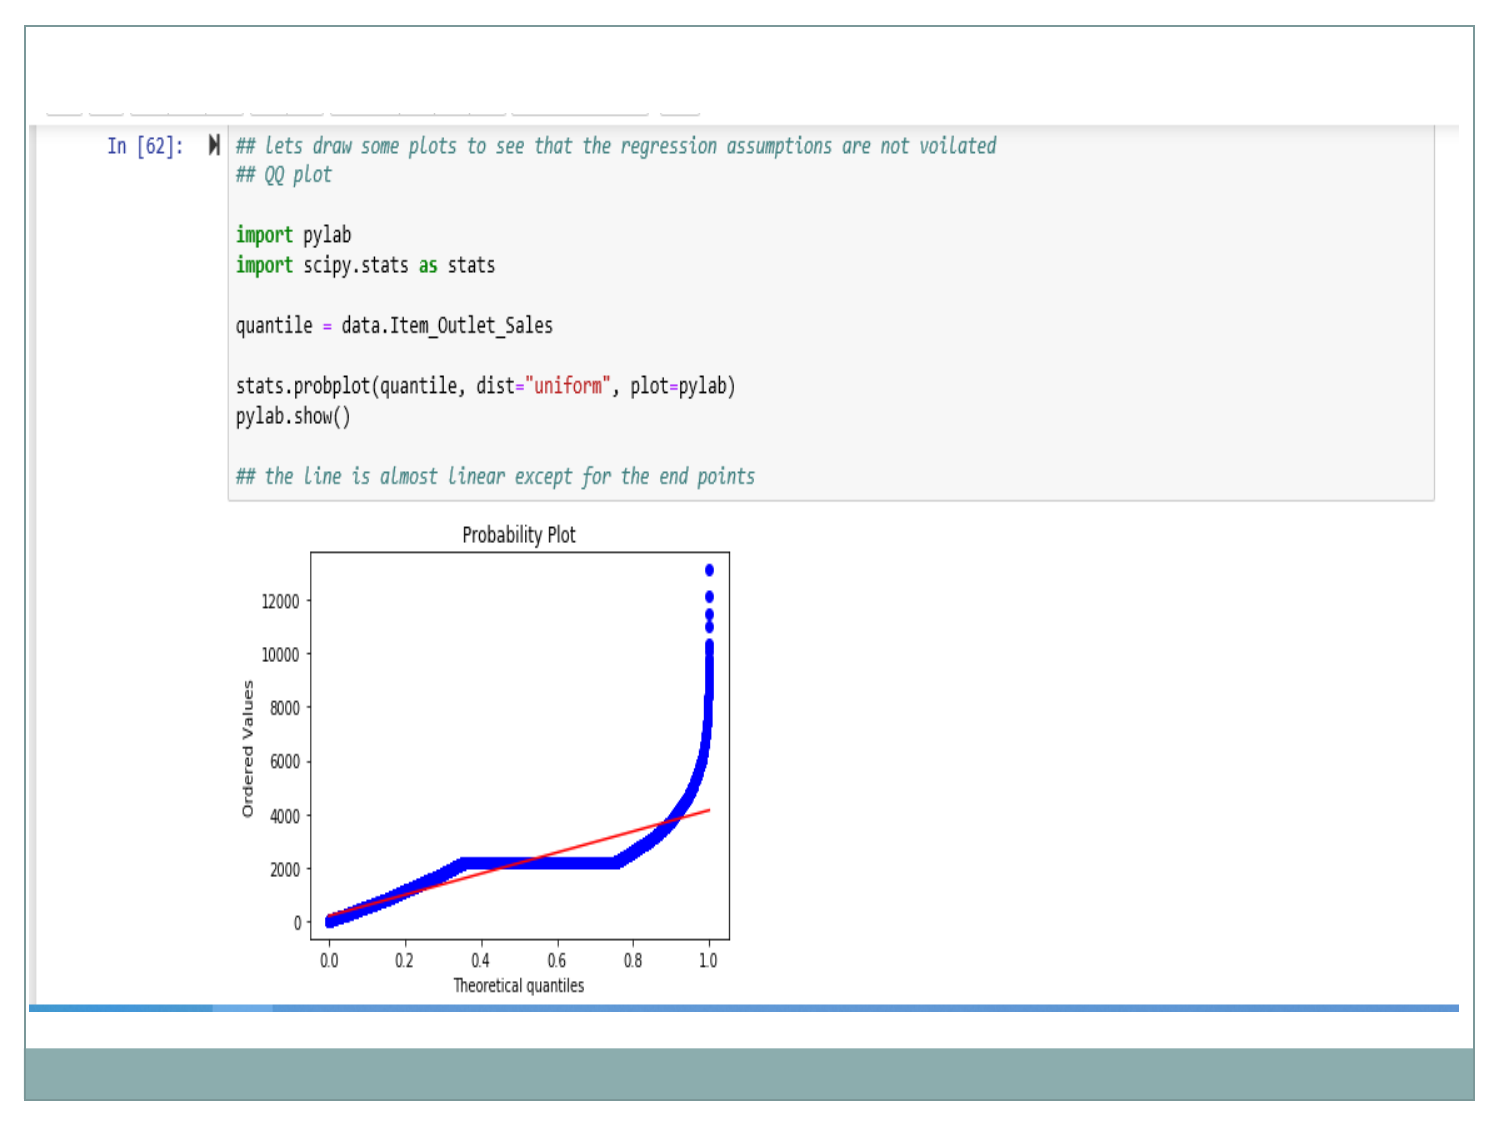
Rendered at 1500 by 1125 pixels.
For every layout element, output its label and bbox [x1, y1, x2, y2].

picture [29, 113, 1459, 1012]
